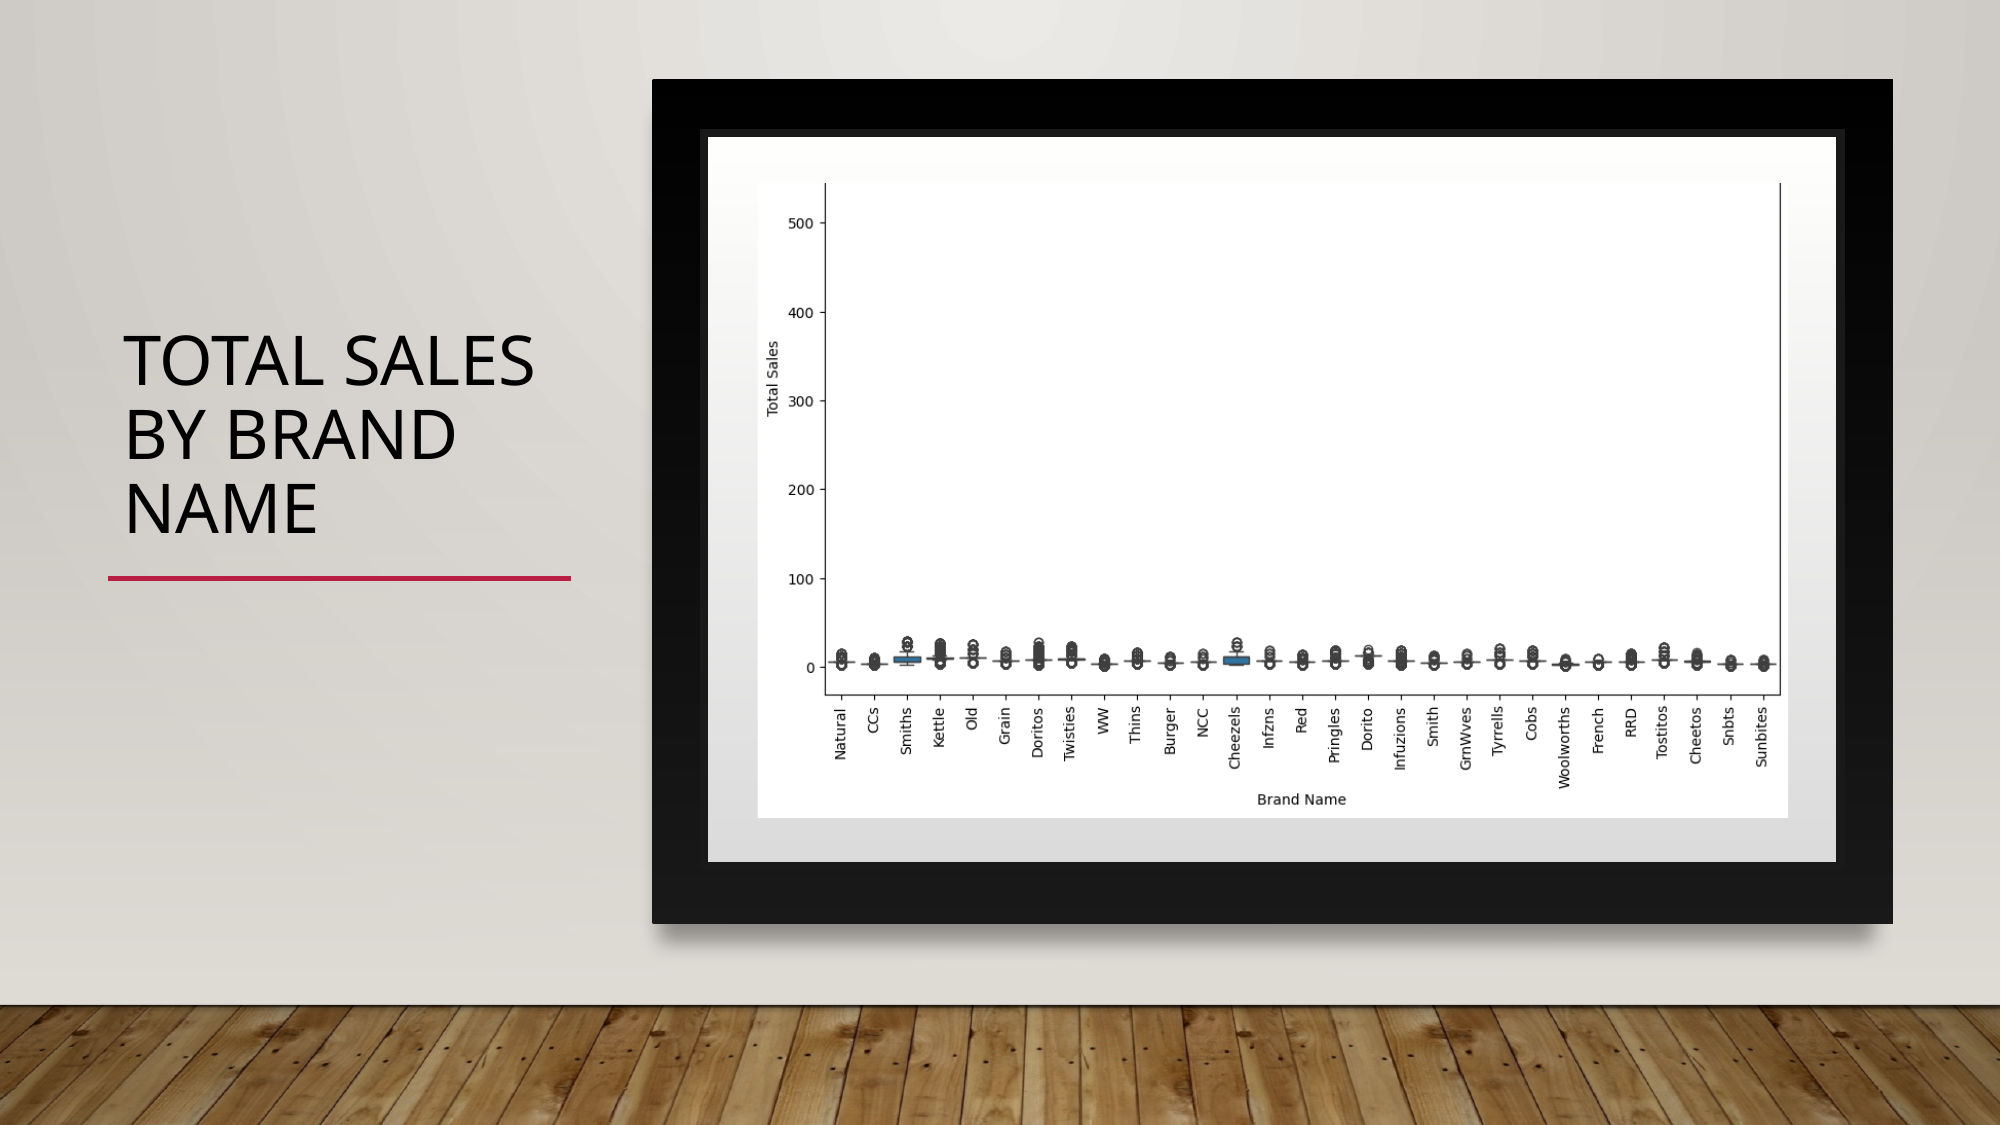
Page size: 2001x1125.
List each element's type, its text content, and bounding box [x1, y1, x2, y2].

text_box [652, 78, 1894, 924]
text_box Total Sales by brand name [108, 241, 572, 549]
text_box [0, 0, 2000, 330]
picture [757, 182, 1789, 818]
text_box [0, 330, 2000, 1004]
picture [0, 1006, 2000, 1125]
